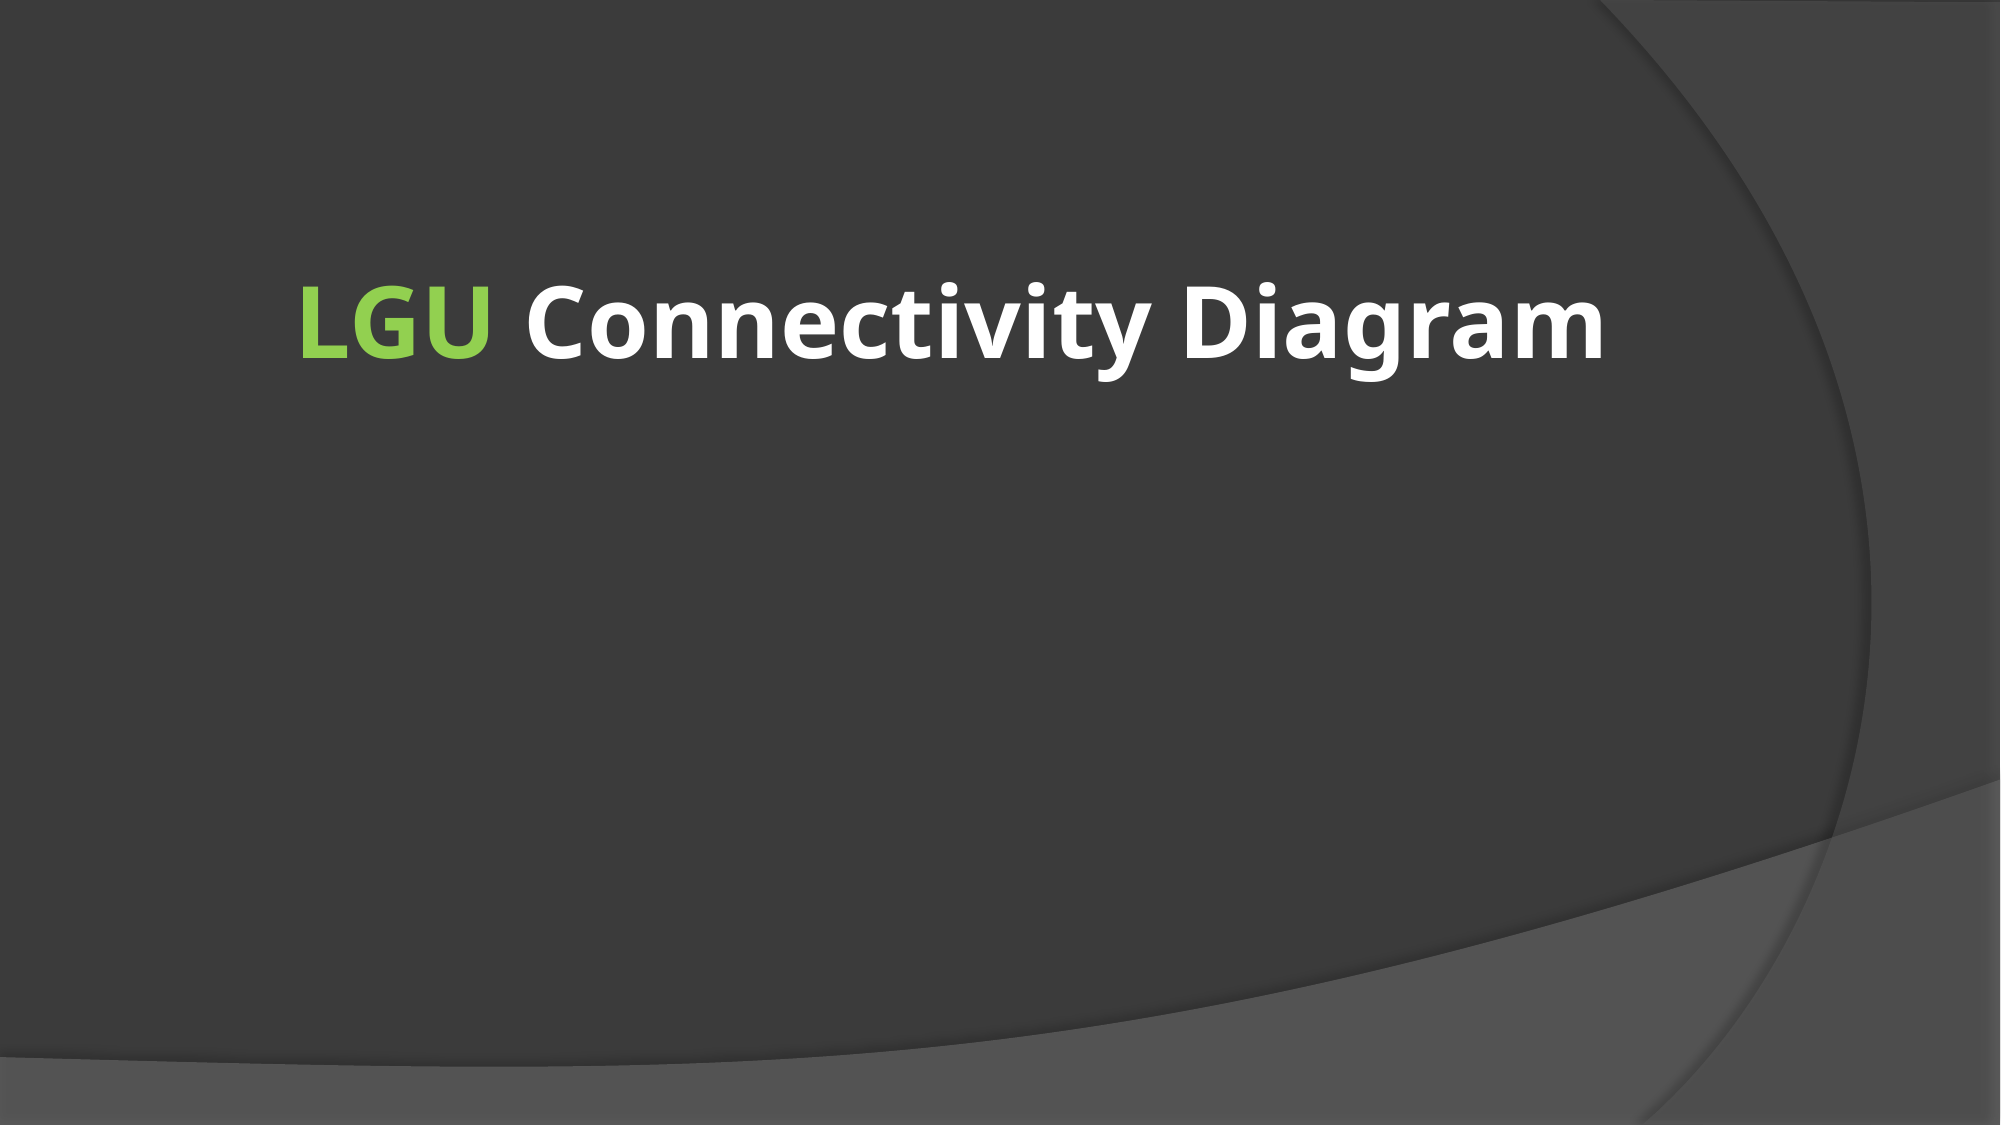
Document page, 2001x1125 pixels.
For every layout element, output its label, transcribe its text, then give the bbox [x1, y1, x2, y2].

title LGU Connectivity Diagram [287, 75, 1950, 563]
